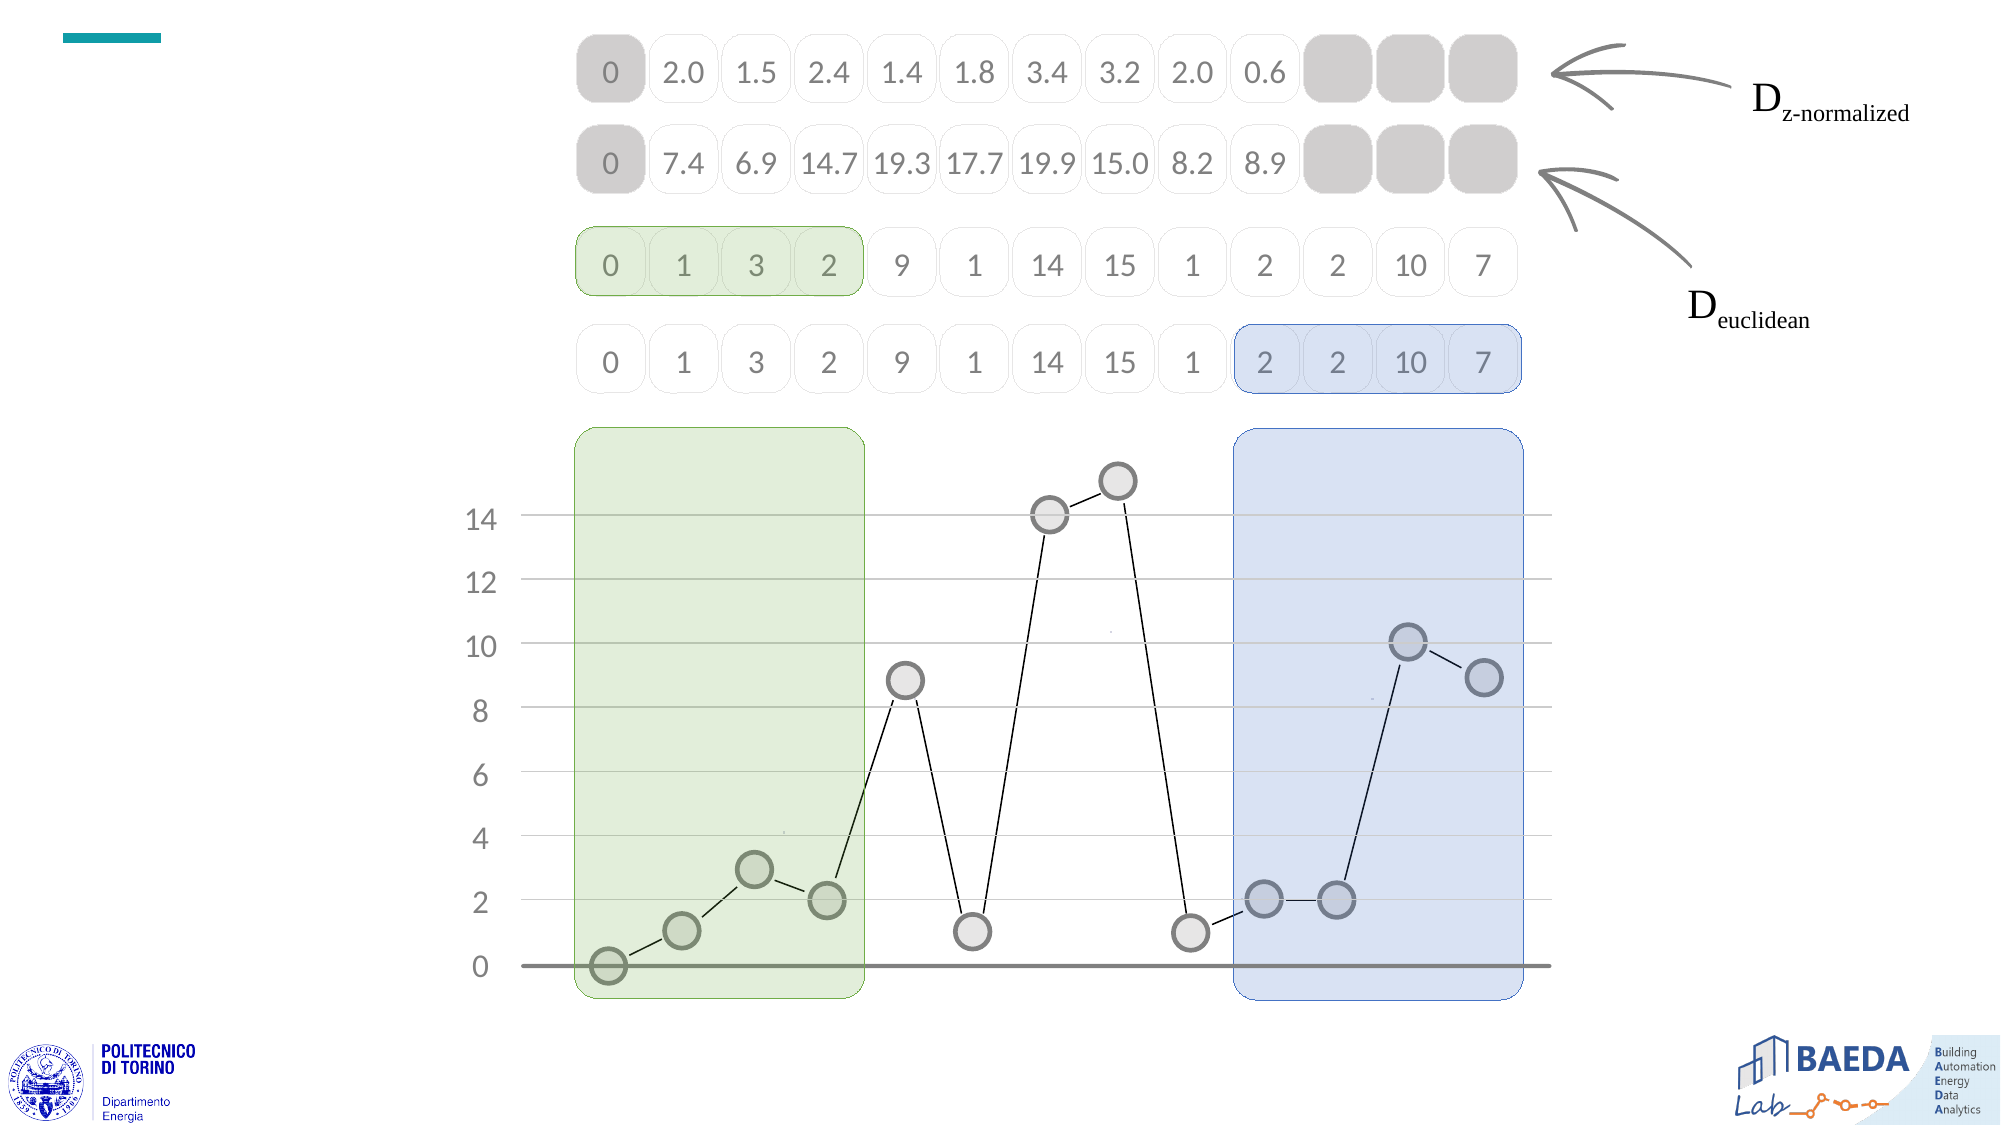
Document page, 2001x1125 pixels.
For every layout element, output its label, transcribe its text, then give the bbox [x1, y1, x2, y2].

text_box Deuclidean [1672, 269, 1878, 341]
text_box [865, 324, 1232, 393]
picture [1716, 1025, 2001, 1125]
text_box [719, 124, 783, 194]
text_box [1303, 124, 1373, 194]
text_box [1228, 34, 1302, 103]
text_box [576, 124, 646, 194]
picture [8, 1044, 195, 1123]
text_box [1552, 39, 1728, 106]
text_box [1155, 124, 1228, 194]
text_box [1093, 124, 1155, 194]
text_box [856, 124, 929, 194]
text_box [792, 34, 865, 103]
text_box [448, 489, 574, 993]
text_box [1155, 34, 1228, 103]
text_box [865, 227, 1518, 297]
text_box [1002, 124, 1093, 194]
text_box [576, 34, 646, 103]
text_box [1010, 34, 1084, 103]
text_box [647, 124, 719, 194]
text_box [719, 34, 792, 103]
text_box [1232, 993, 1524, 1001]
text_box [865, 489, 1552, 993]
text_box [1448, 124, 1518, 194]
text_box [865, 34, 937, 103]
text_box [647, 34, 719, 103]
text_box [1376, 34, 1445, 103]
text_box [574, 226, 865, 999]
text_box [1376, 124, 1445, 194]
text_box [1084, 34, 1155, 103]
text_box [1530, 178, 1706, 244]
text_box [937, 34, 1010, 103]
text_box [1232, 324, 1524, 489]
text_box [929, 124, 1002, 194]
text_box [1303, 34, 1373, 103]
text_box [1448, 34, 1518, 103]
text_box [1100, 463, 1136, 489]
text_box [1228, 124, 1302, 194]
text_box Dz-normalized [1737, 62, 1979, 134]
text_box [783, 124, 856, 194]
